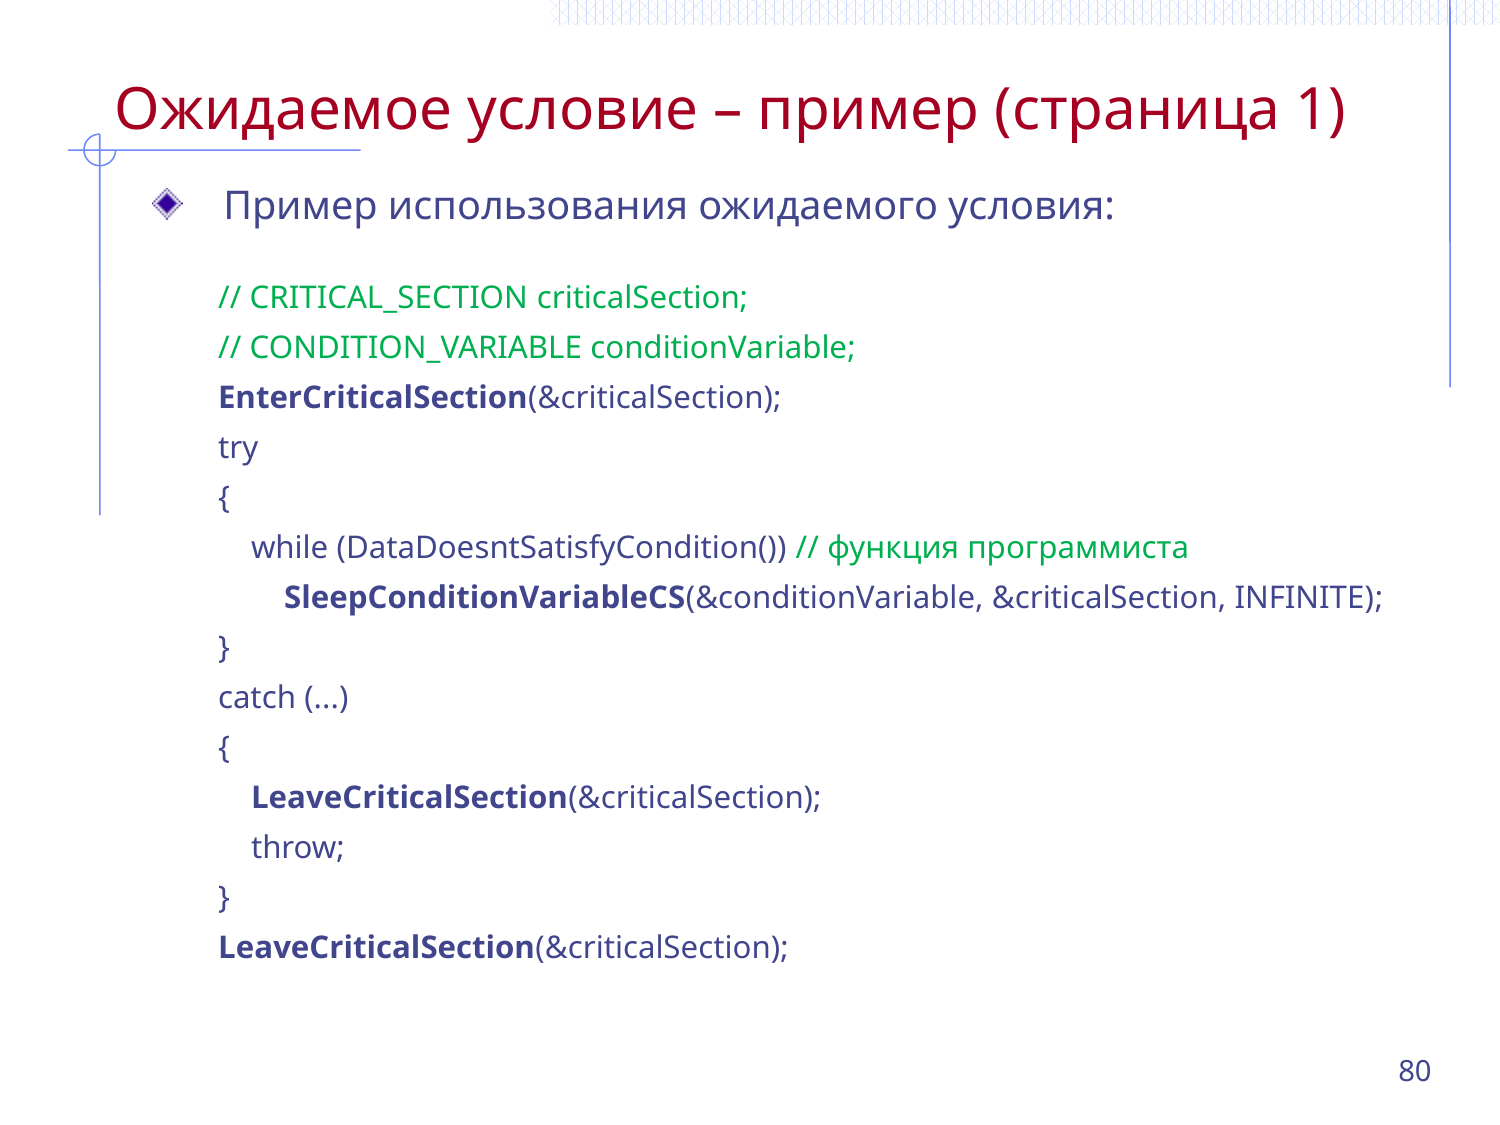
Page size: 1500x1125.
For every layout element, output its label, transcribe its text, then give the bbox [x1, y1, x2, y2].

list Пример использования ожидаемого условия: // CRITICAL_SECTION сriticalSection; // CONDITION_VARIABLE conditionVariable; EnterCriticalSection(&сriticalSection); try { while (DataDoesntSatisfyCondition()) // функция программиста SleepConditionVariableCS(&conditionVariable, &criticalSection, INFINITE); } catch (...) { LeaveCriticalSection(&сriticalSection); throw; } LeaveCriticalSection(&сriticalSection); [137, 172, 1447, 1047]
slide_number 80 [1074, 1047, 1447, 1100]
title Ожидаемое условие – пример (страница 1) [99, 50, 1375, 149]
picture [152, 188, 183, 220]
